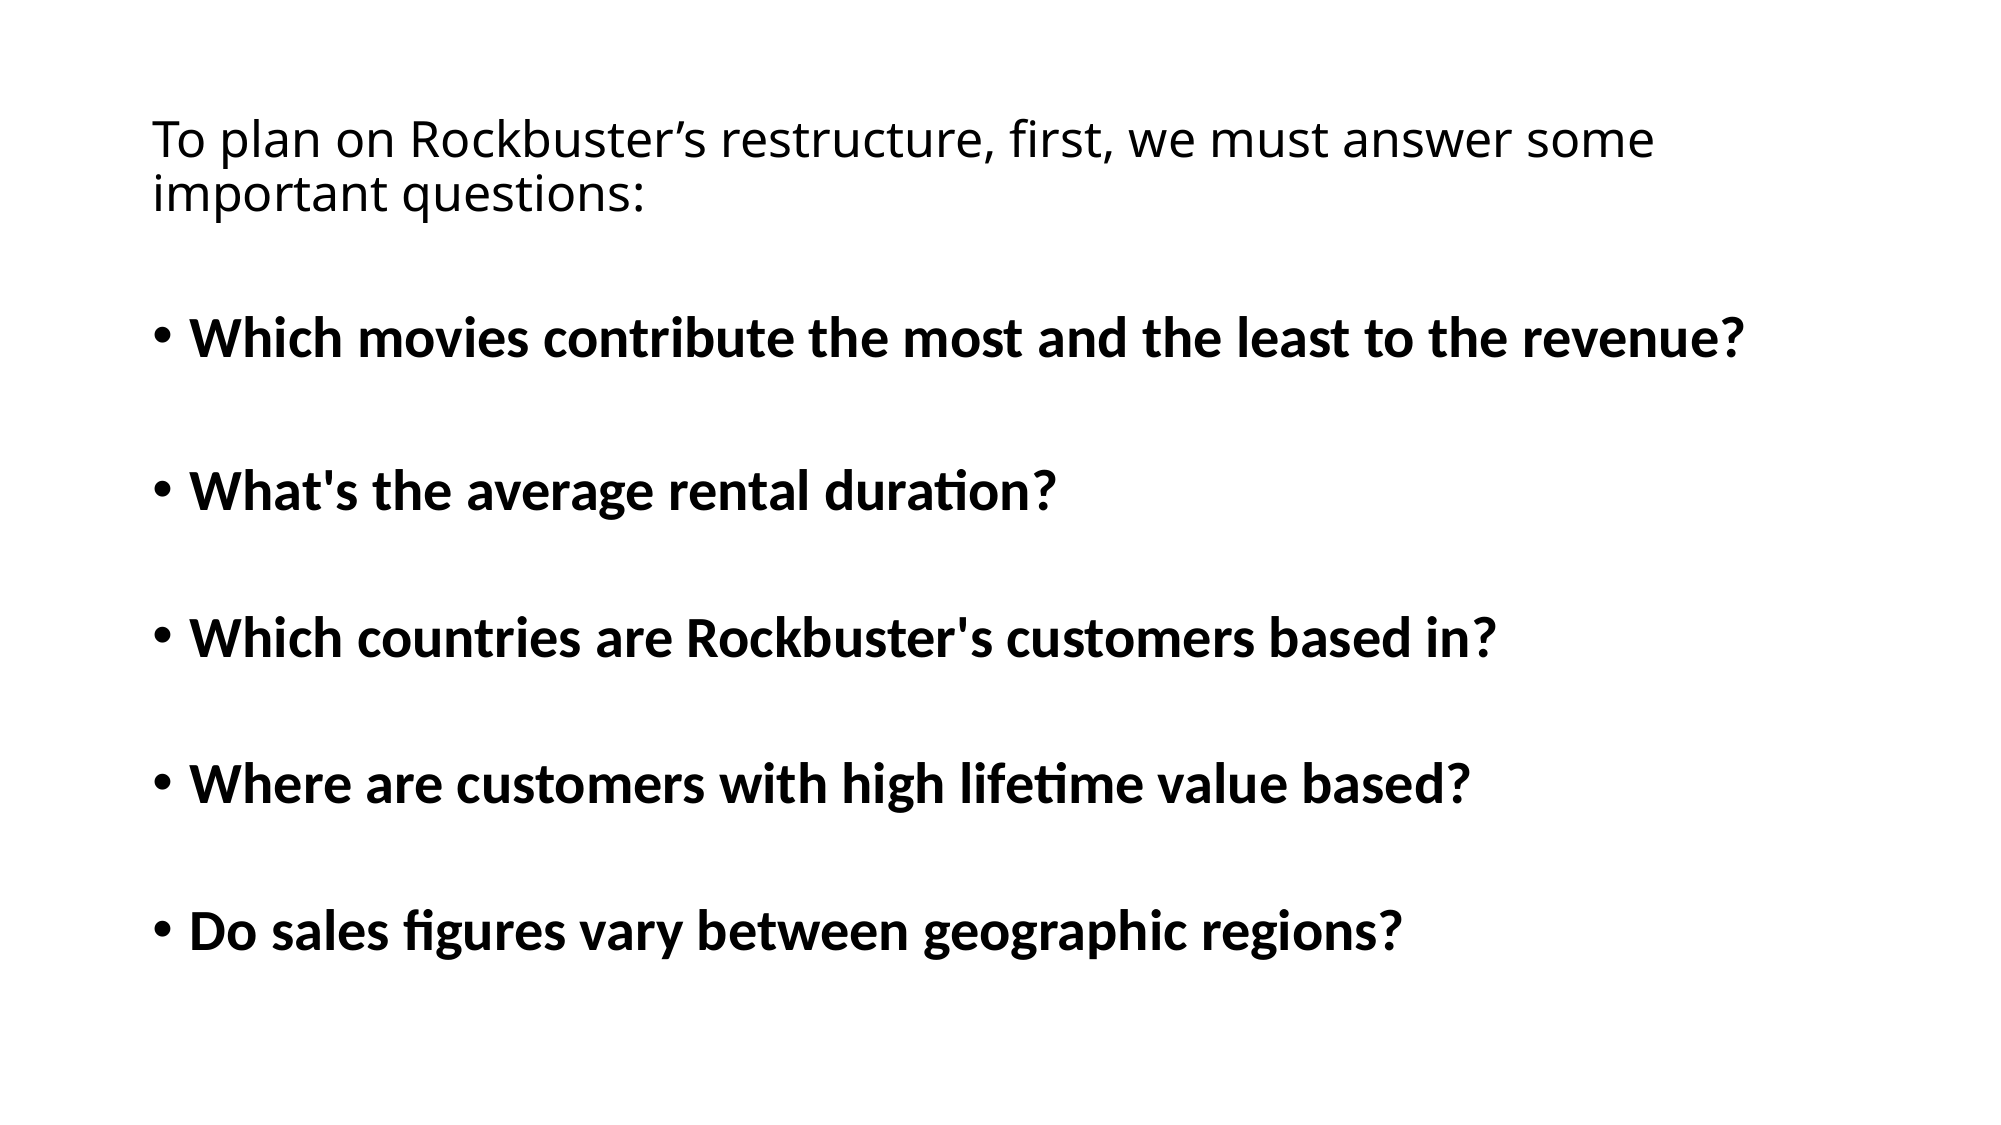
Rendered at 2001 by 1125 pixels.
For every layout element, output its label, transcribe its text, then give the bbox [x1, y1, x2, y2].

list Which movies contribute the most and the least to the revenue? What's the average rental duration? Which countries are Rockbuster's customers based in? Where are customers with high lifetime value based? Do sales figures vary between geographic regions? [137, 299, 1863, 1014]
title To plan on Rockbuster’s restructure, first, we must answer some important questions: [137, 59, 1863, 278]
